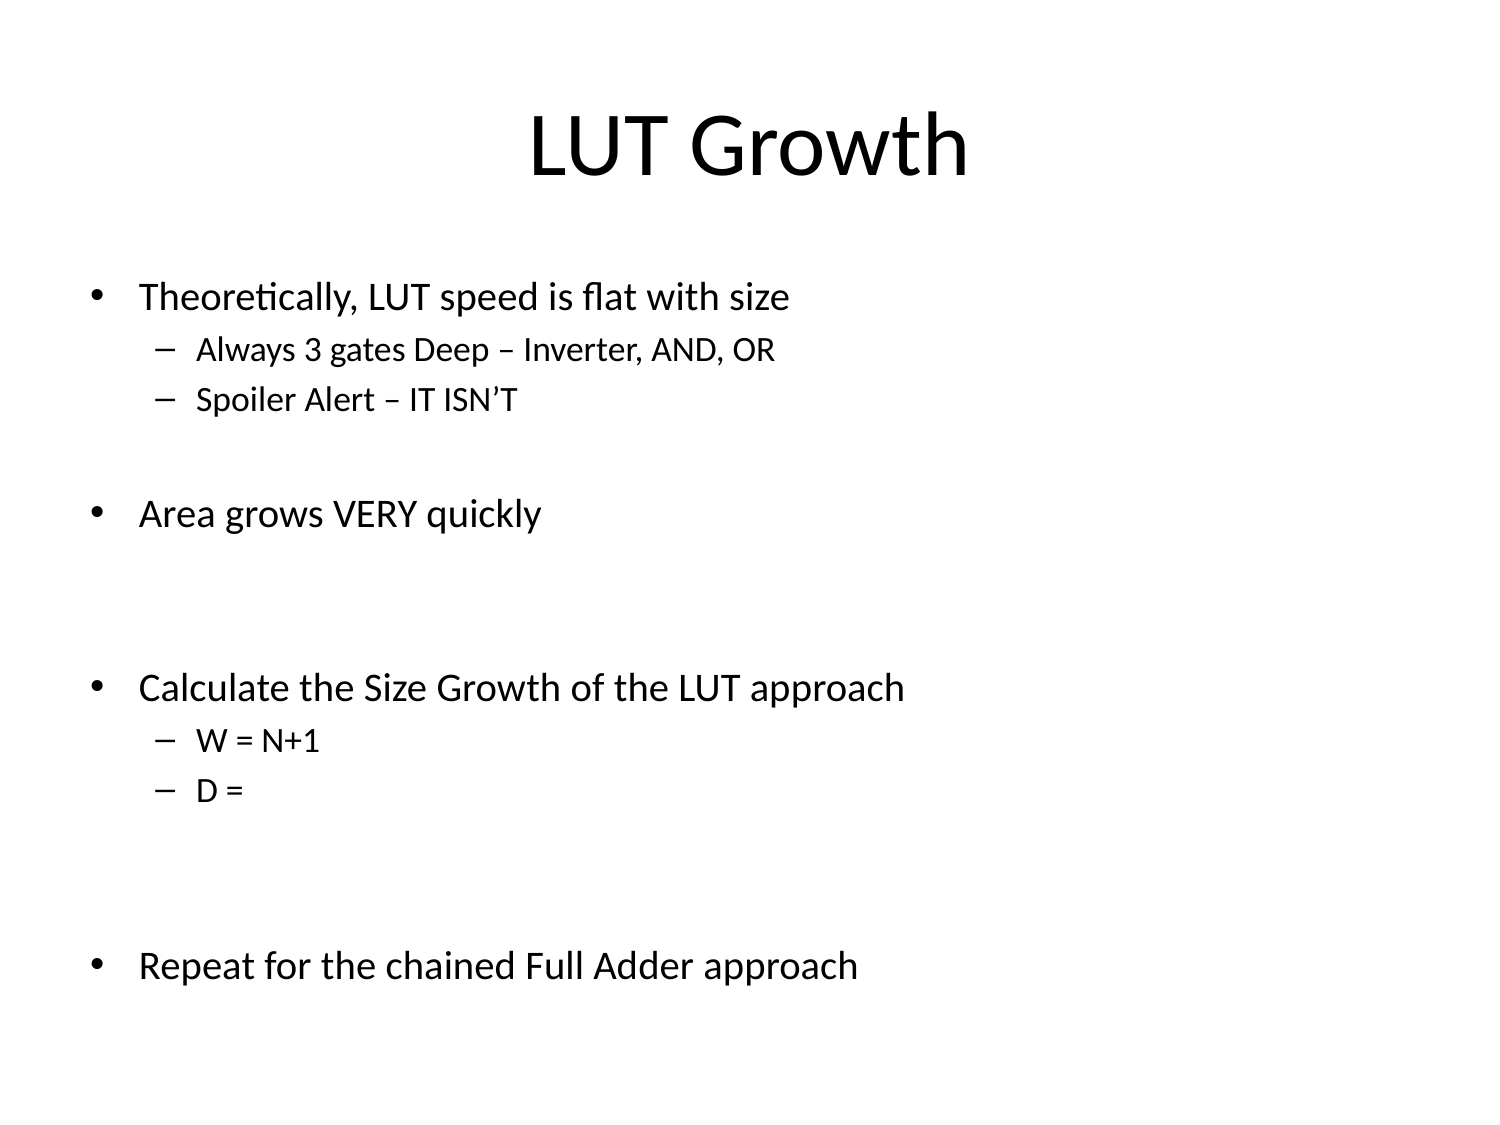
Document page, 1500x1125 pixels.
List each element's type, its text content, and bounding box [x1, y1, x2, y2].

title LUT Growth [75, 45, 1425, 233]
